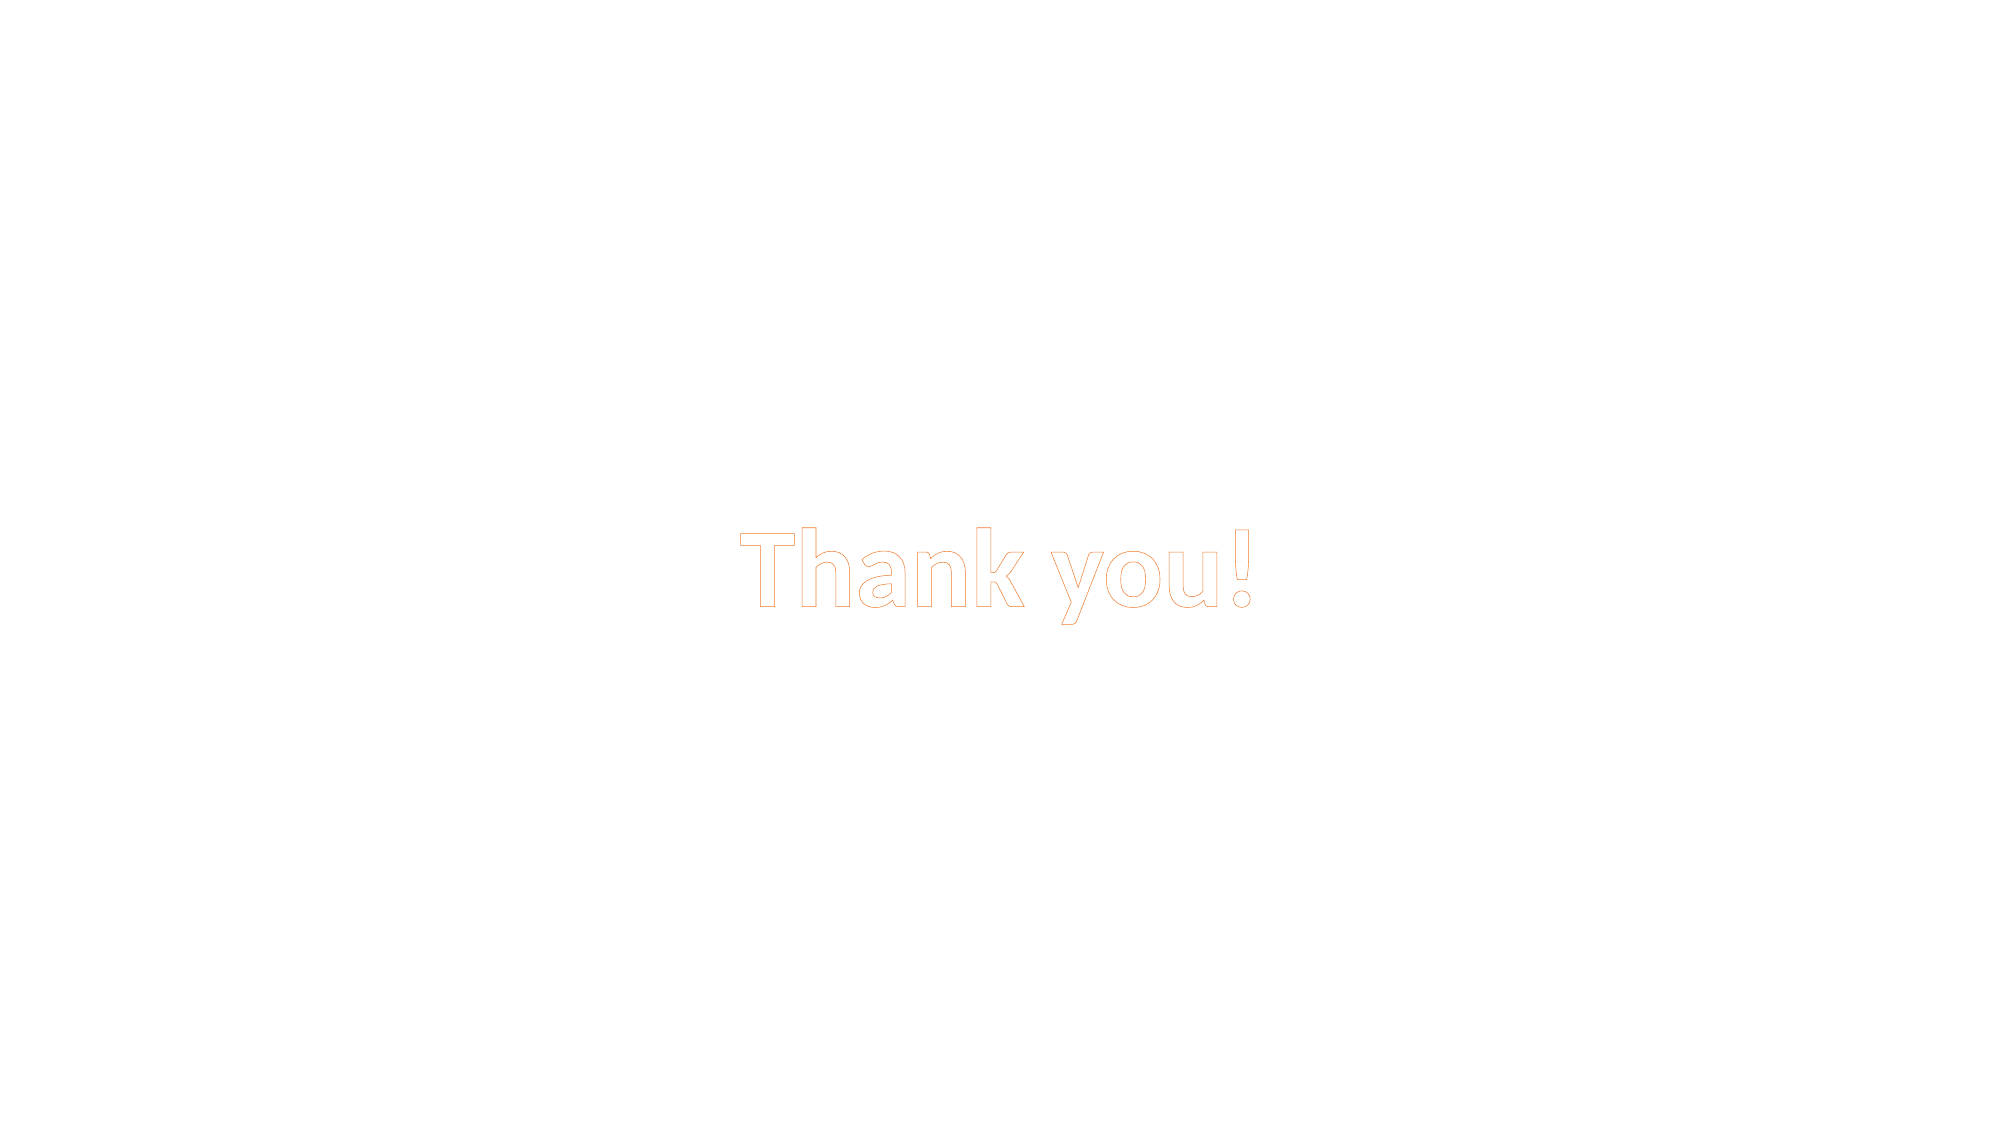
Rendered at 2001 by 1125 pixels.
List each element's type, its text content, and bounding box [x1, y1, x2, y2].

text_box Thank you! [724, 486, 1276, 637]
